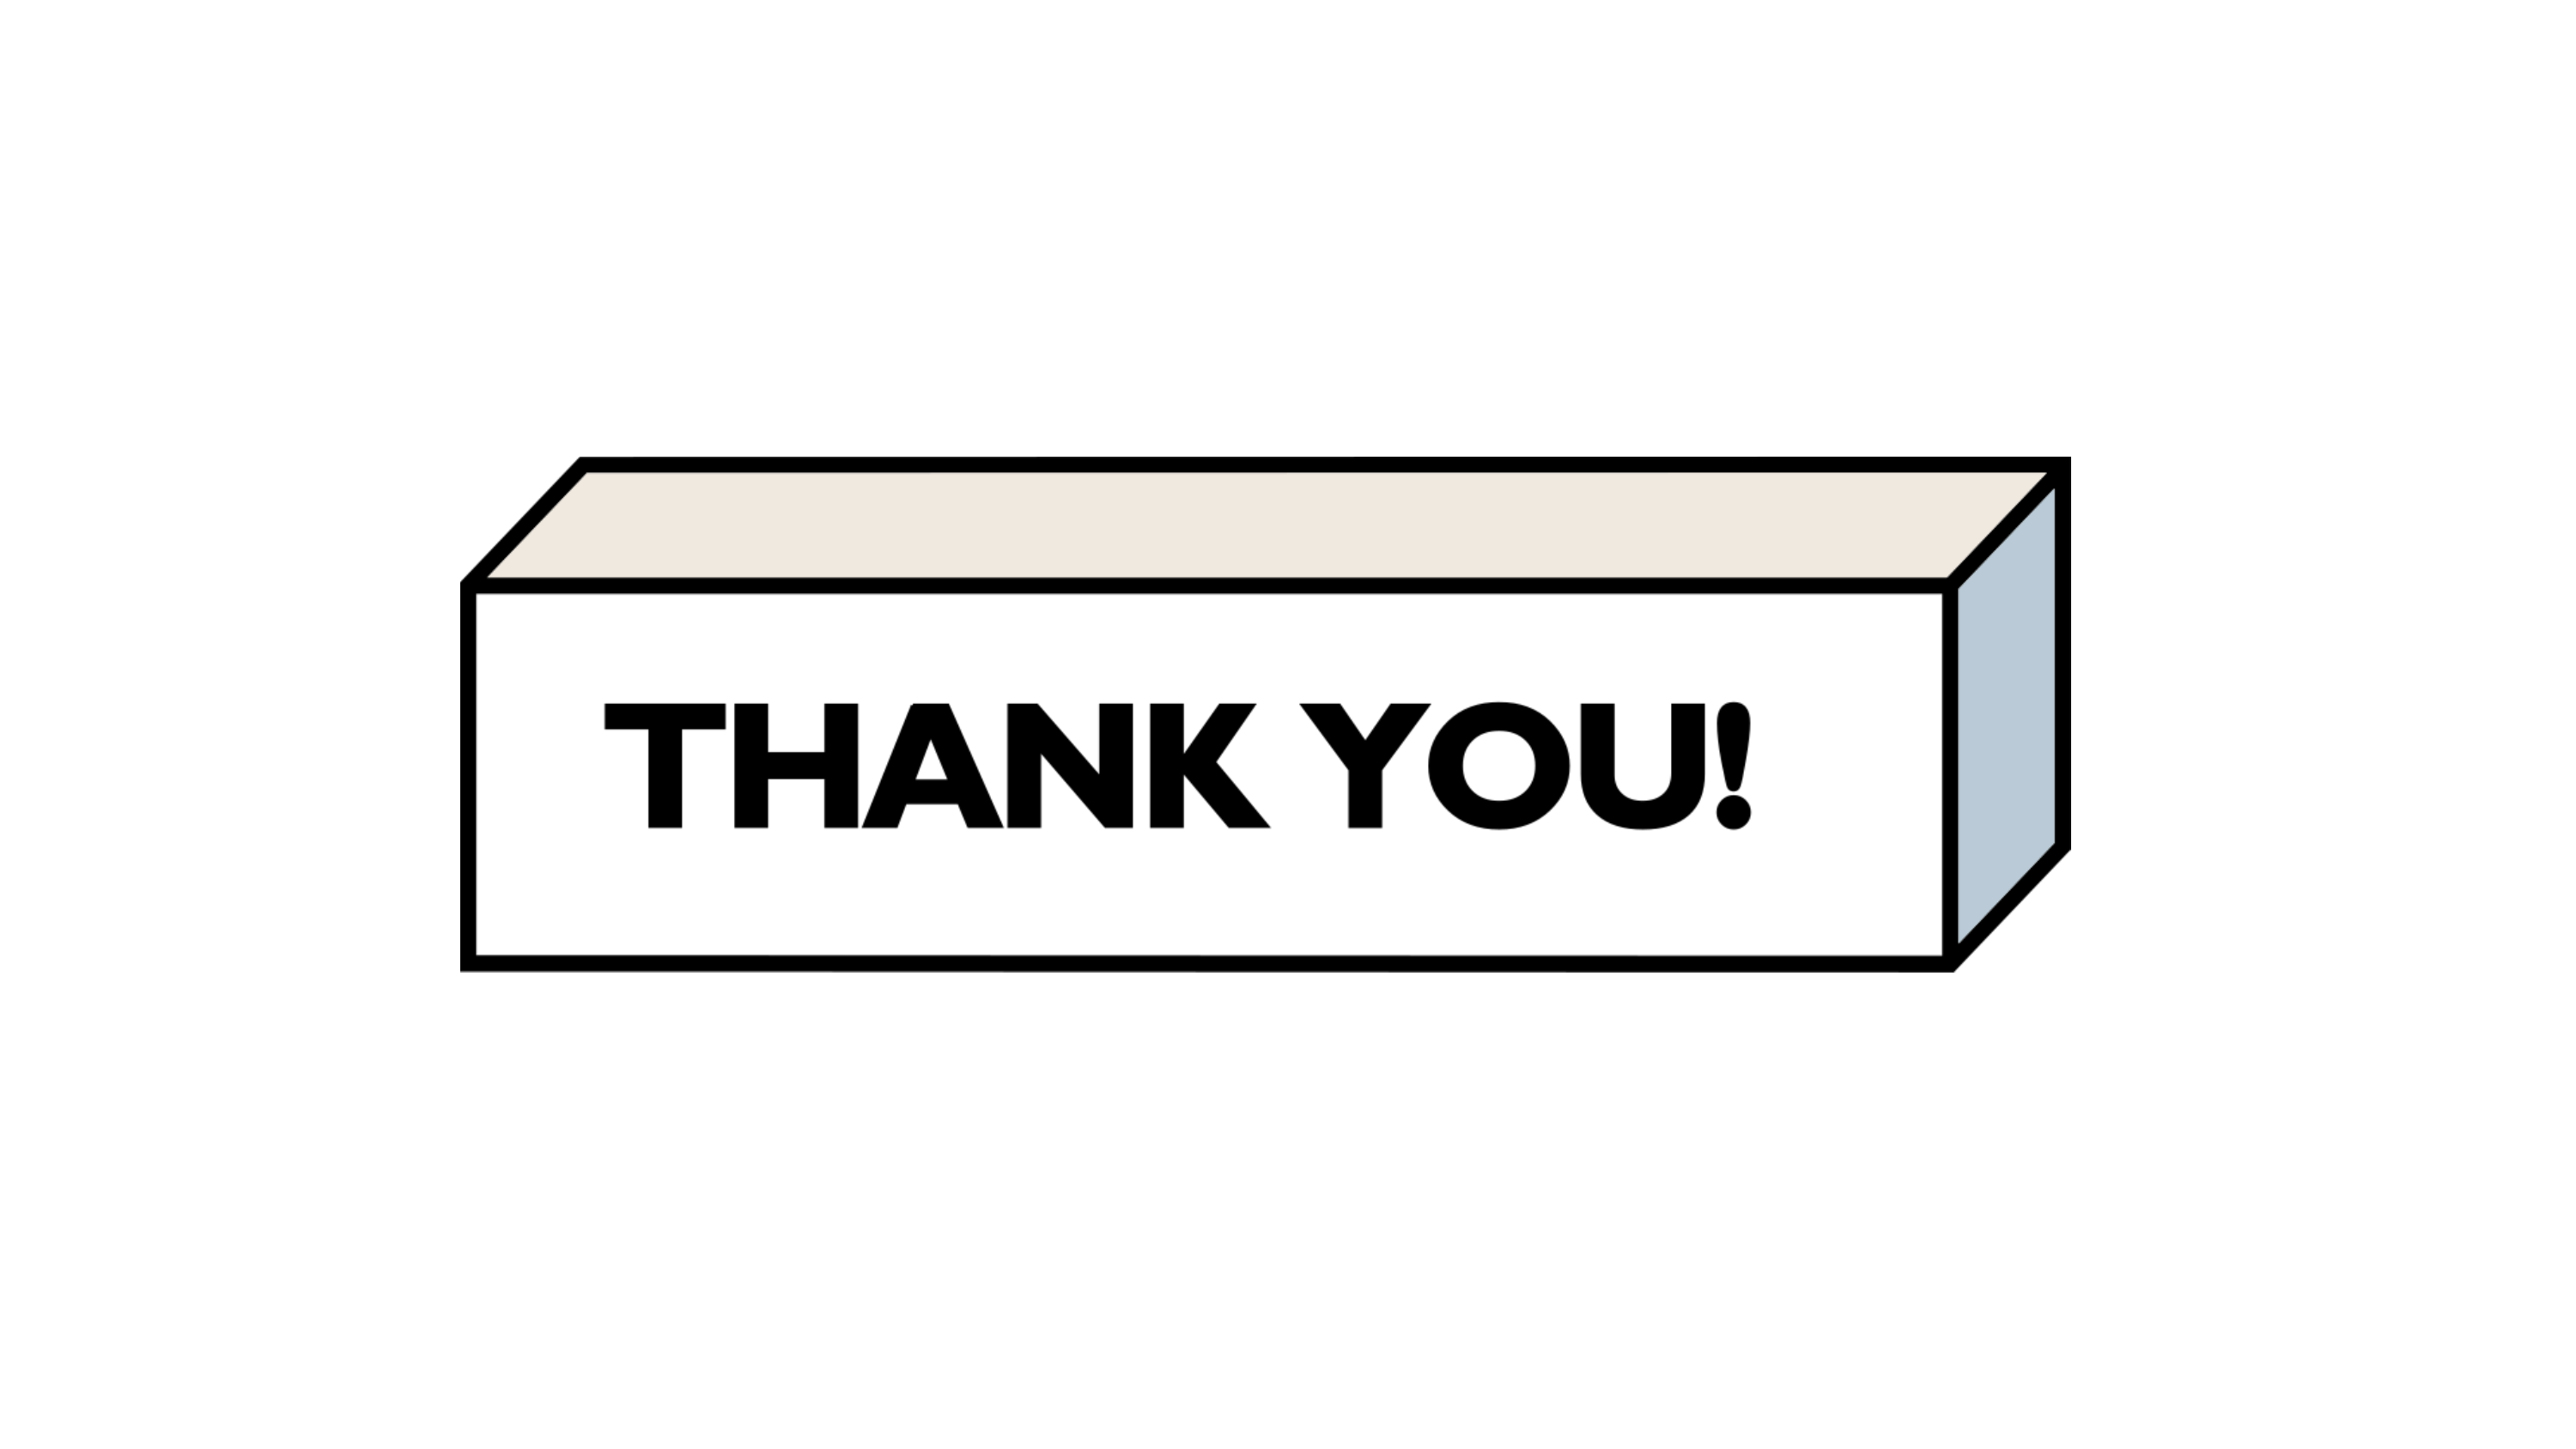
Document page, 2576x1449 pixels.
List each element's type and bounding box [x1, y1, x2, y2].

text_box [460, 457, 2071, 973]
picture [299, 614, 1839, 931]
